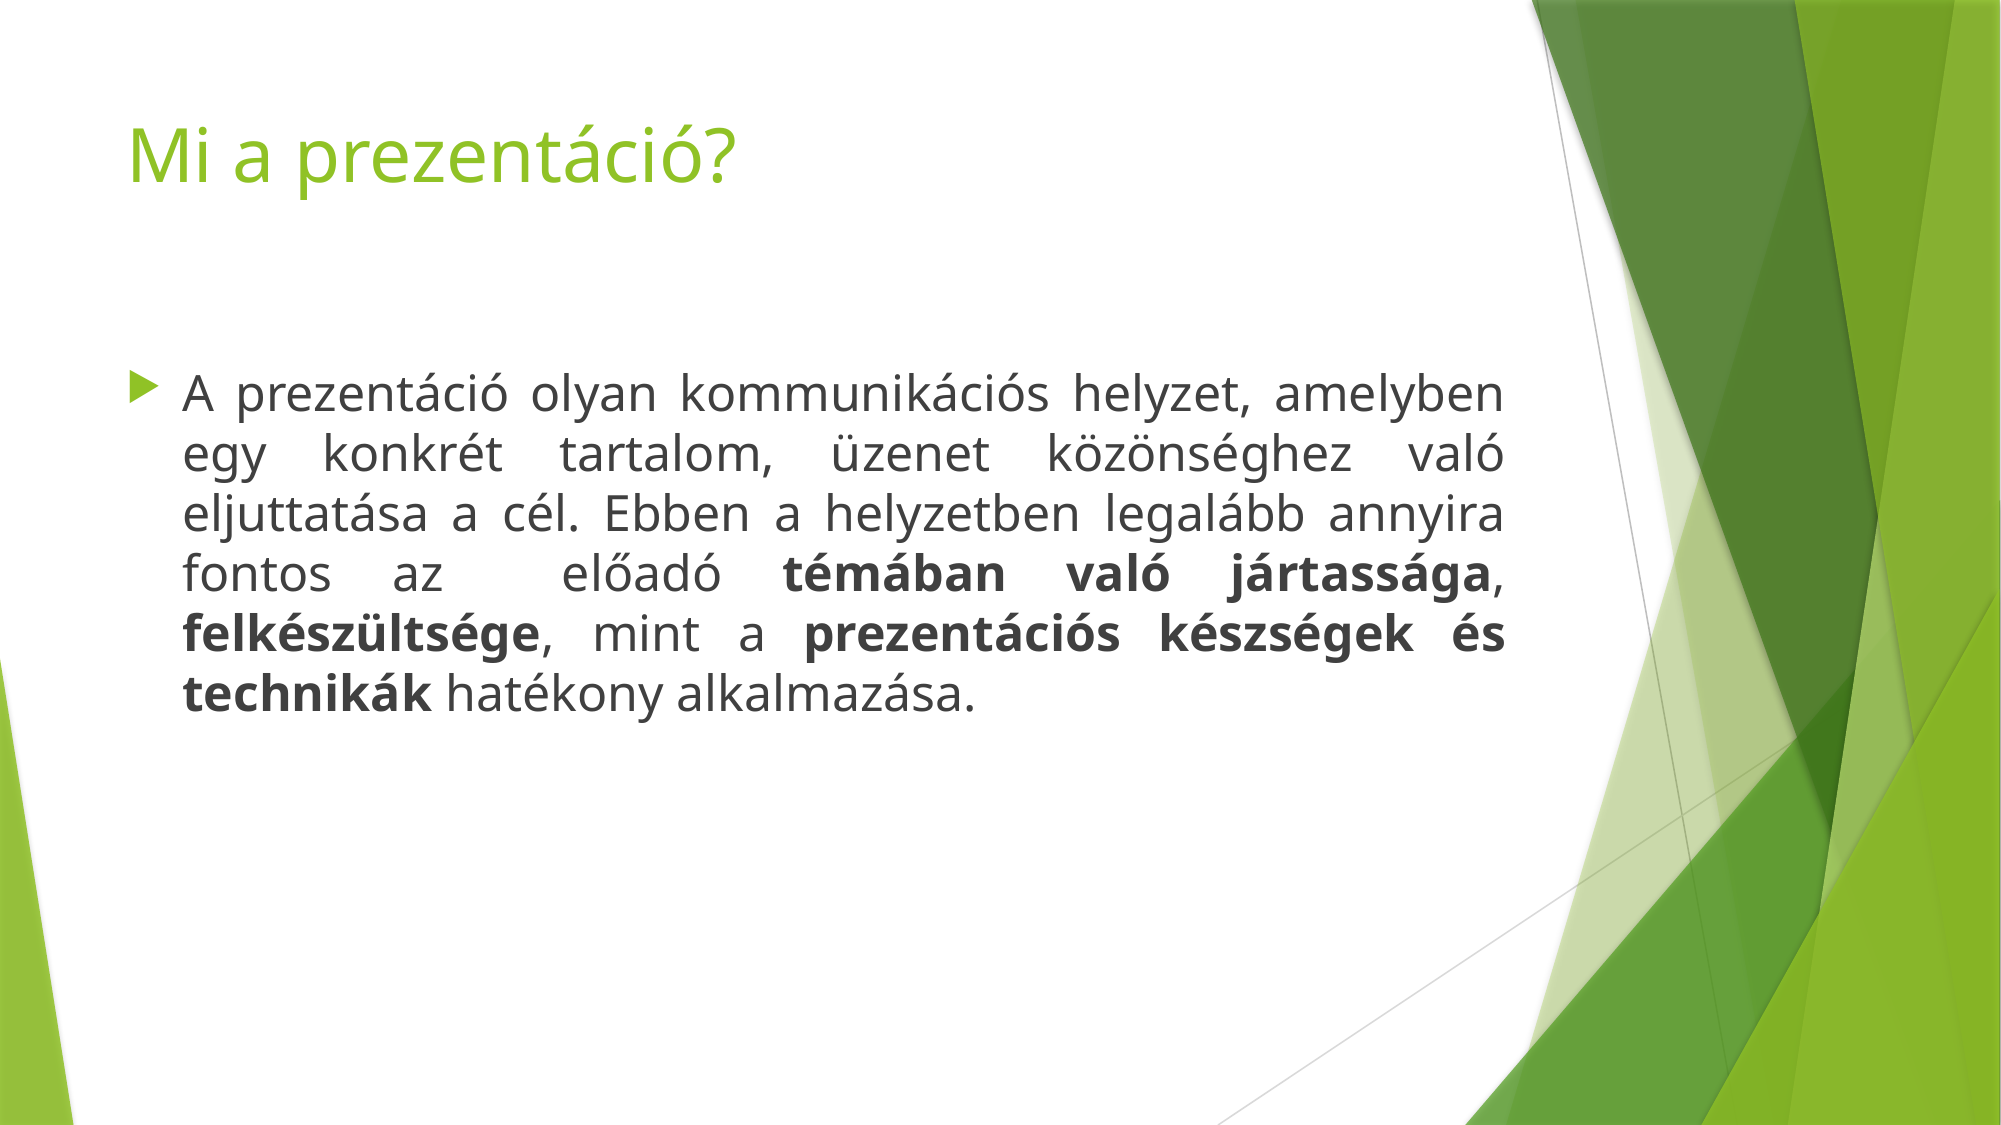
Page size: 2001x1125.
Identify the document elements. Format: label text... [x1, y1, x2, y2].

title Mi a prezentáció? [111, 99, 1522, 317]
list A prezentáció olyan kommunikációs helyzet, amelyben egy konkrét tartalom, üzenet közönséghez való eljuttatása a cél. Ebben a helyzetben legalább annyira fontos az előadó témában való jártassága, felkészültsége, mint a prezentációs készségek és technikák hatékony alkalmazása. [111, 354, 1522, 992]
